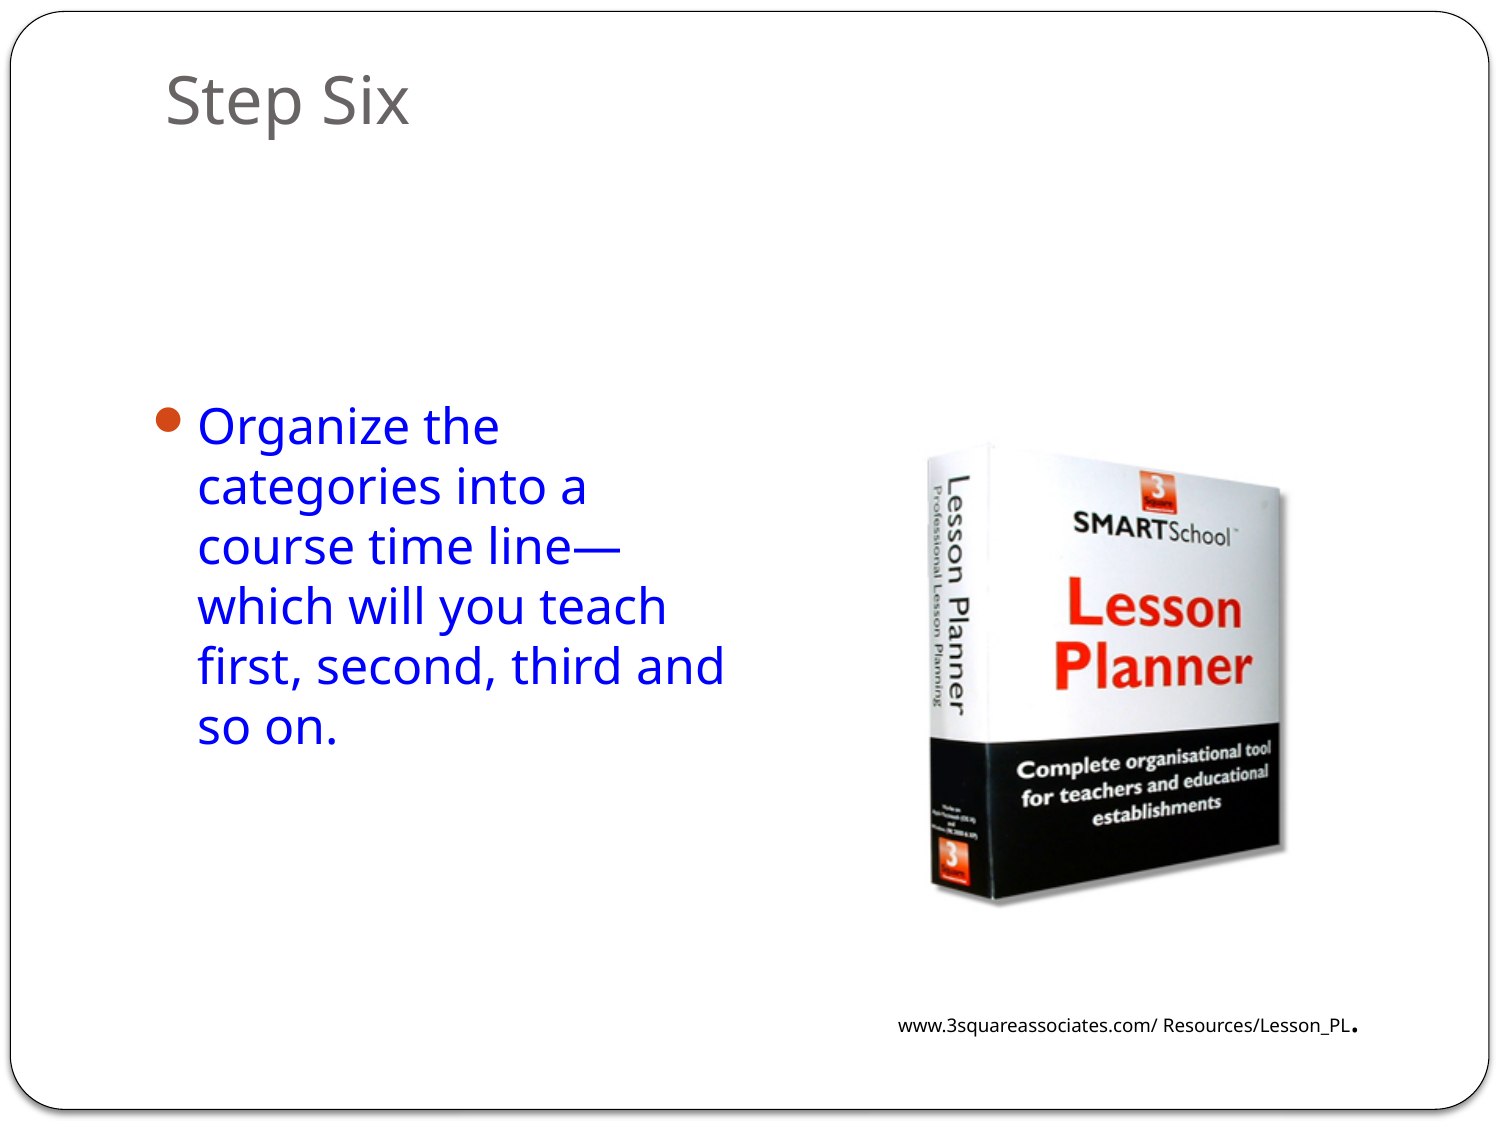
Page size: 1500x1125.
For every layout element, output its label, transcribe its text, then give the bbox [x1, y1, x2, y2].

title Step Six [149, 44, 1426, 233]
text_box www.3squareassociates.com/ Resources/Lesson_PL. [883, 987, 1385, 1048]
list Organize the categories into a course time line—which will you teach first, second, third and so on. [137, 387, 758, 999]
picture [887, 437, 1296, 912]
